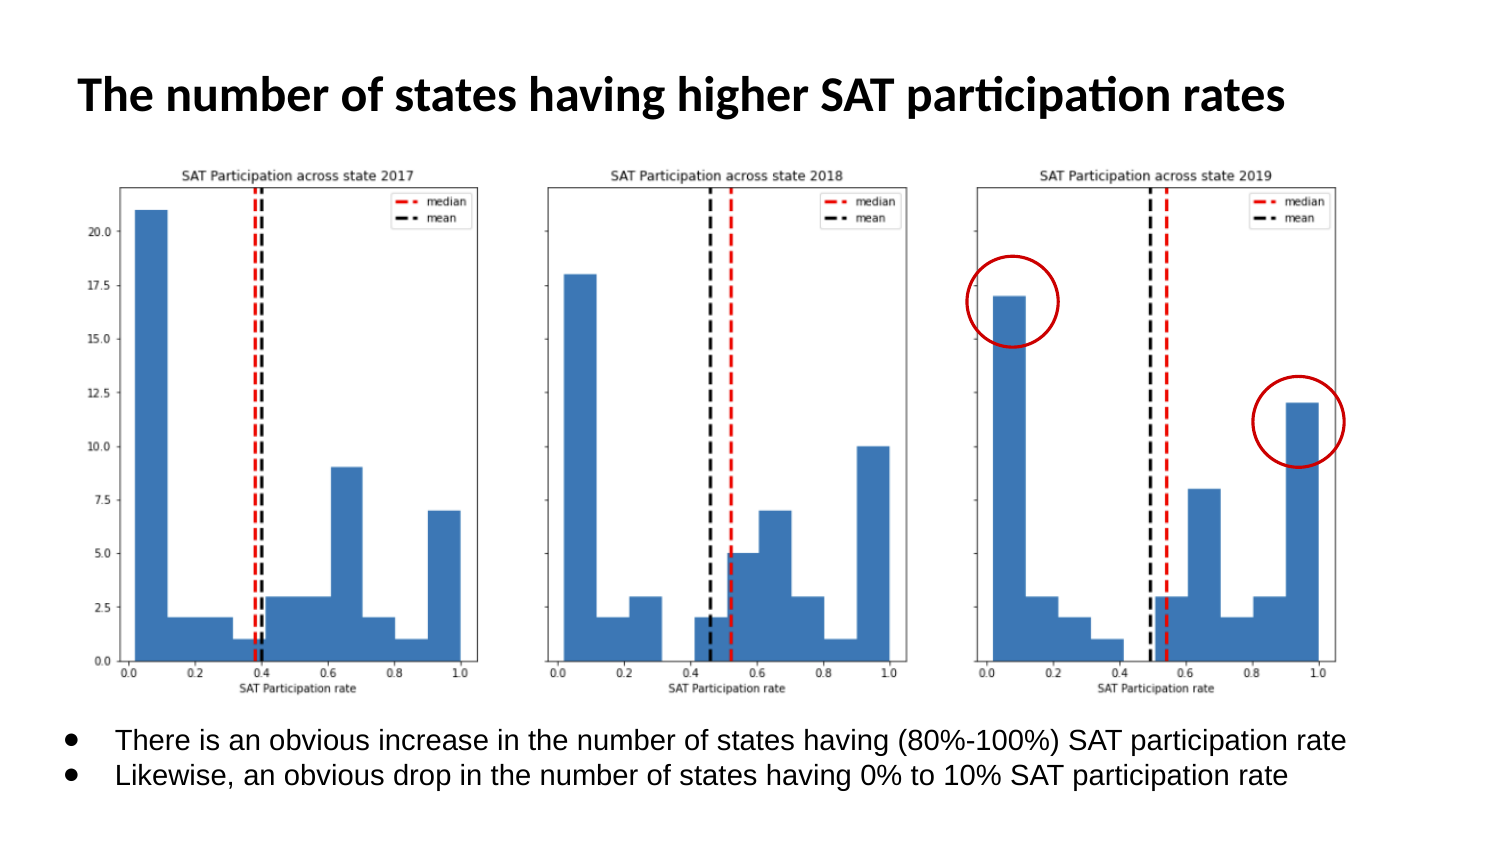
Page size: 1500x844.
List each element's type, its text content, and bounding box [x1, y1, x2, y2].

picture [76, 161, 1345, 708]
text_box The number of states having higher SAT participation rates [62, 46, 1330, 137]
text_box There is an obvious increase in the number of states having (80%-100%) SAT participation rate Likewise, an obvious drop in the number of states having 0% to 10% SAT participation rate [24, 706, 1500, 807]
